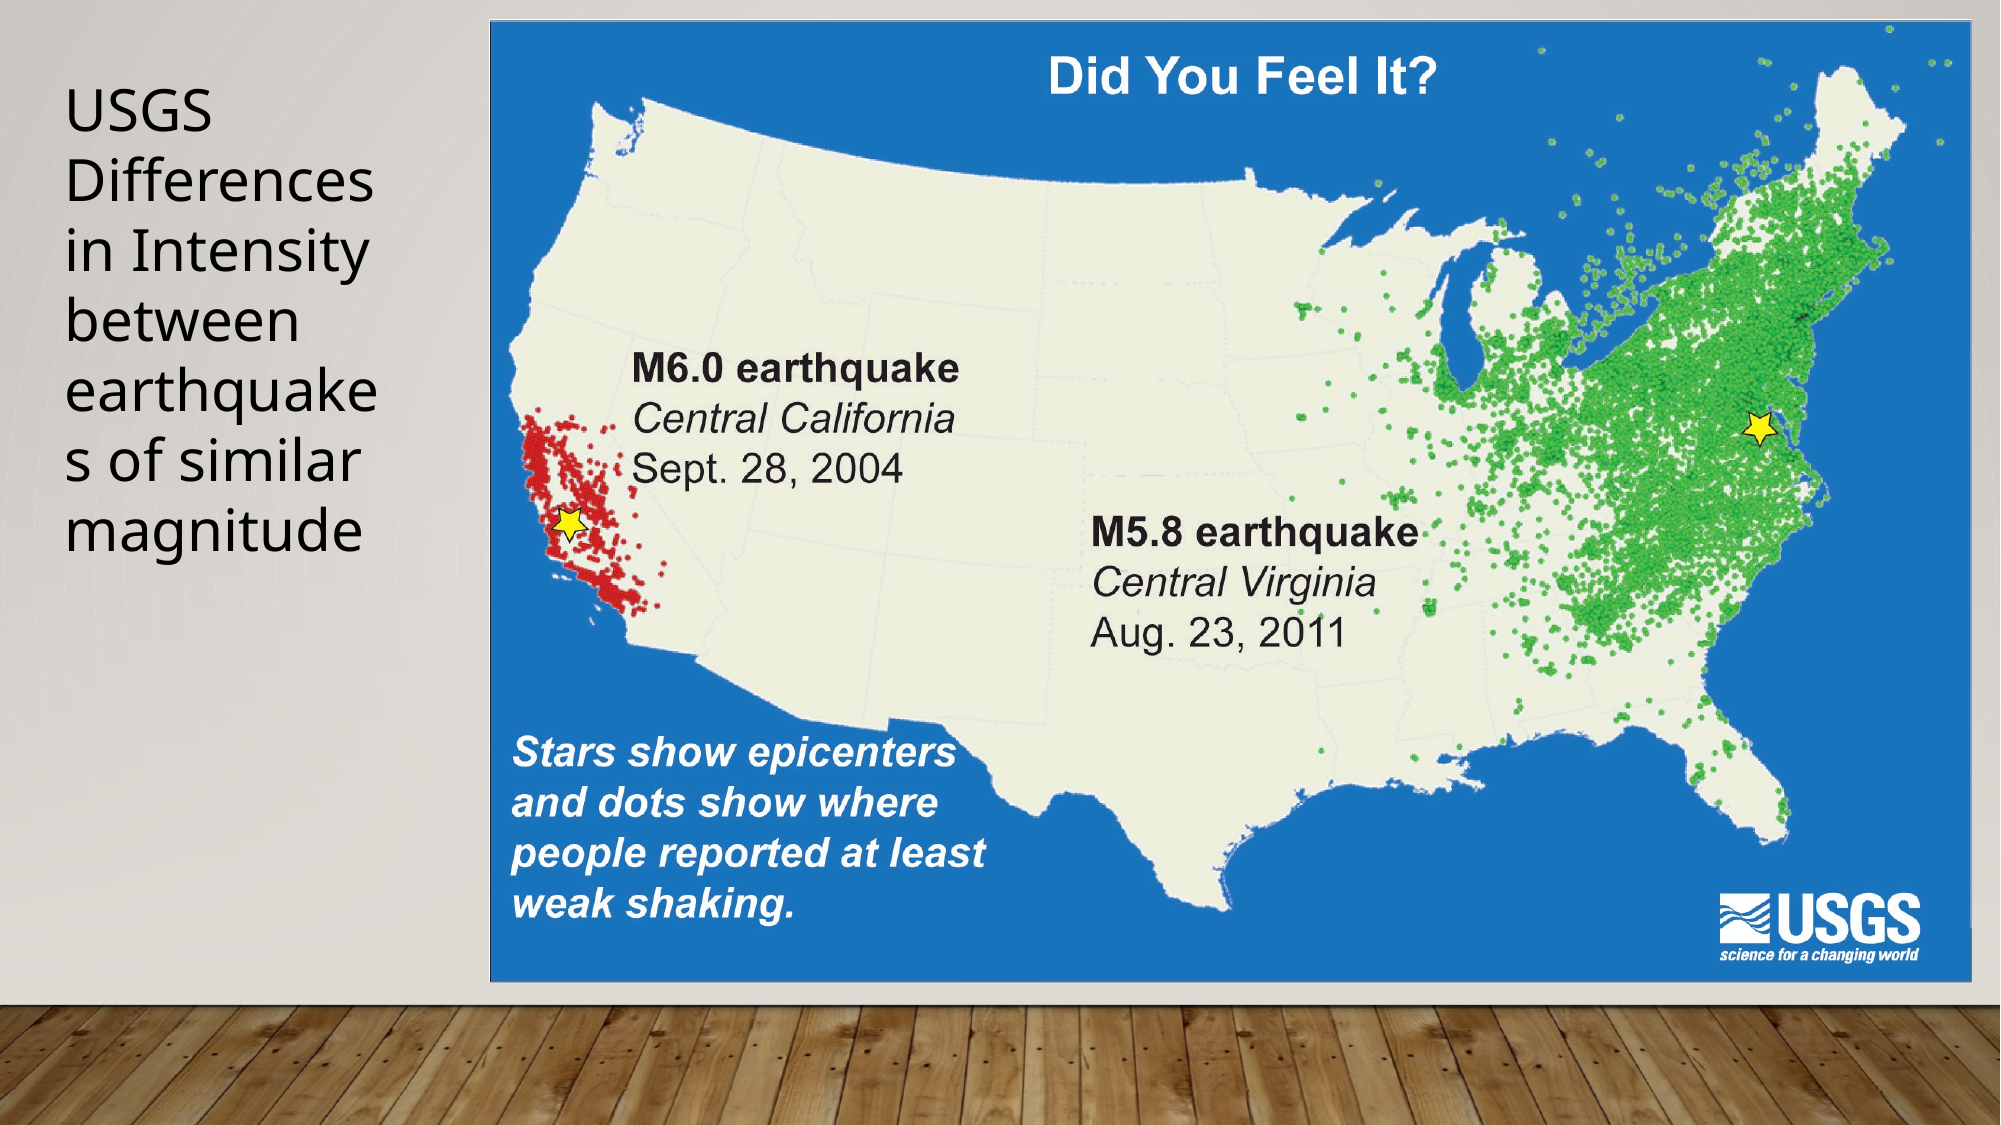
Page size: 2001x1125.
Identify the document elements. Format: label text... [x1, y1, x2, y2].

picture [0, 1005, 2000, 1125]
picture [488, 19, 1972, 983]
text_box USGS Differences in Intensity between earthquakes of similar magnitude [50, 66, 417, 571]
